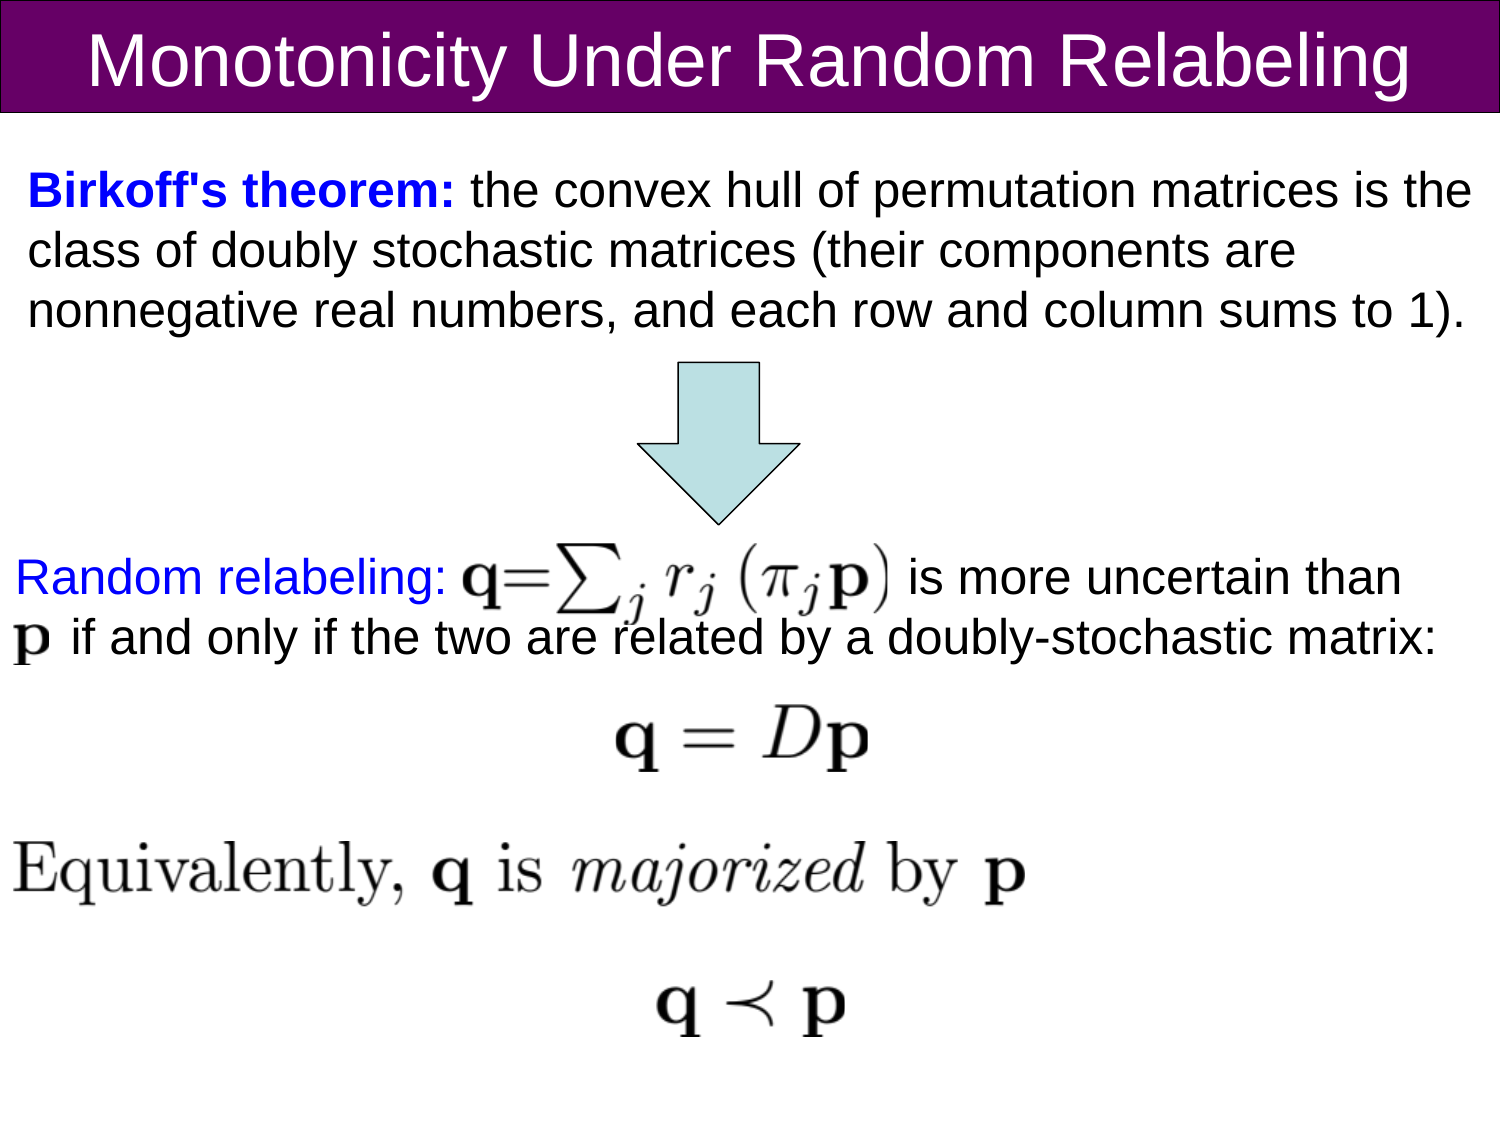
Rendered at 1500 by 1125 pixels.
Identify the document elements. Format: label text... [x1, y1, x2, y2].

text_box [0, 537, 1500, 1037]
text_box Birkoff's theorem: the convex hull of permutation matrices is the class of doubly stochastic matrices (their components are nonnegative real numbers, and each row and column sums to 1). [12, 149, 1500, 345]
text_box [637, 362, 800, 525]
title Monotonicity Under Random Relabeling [0, 0, 1500, 113]
